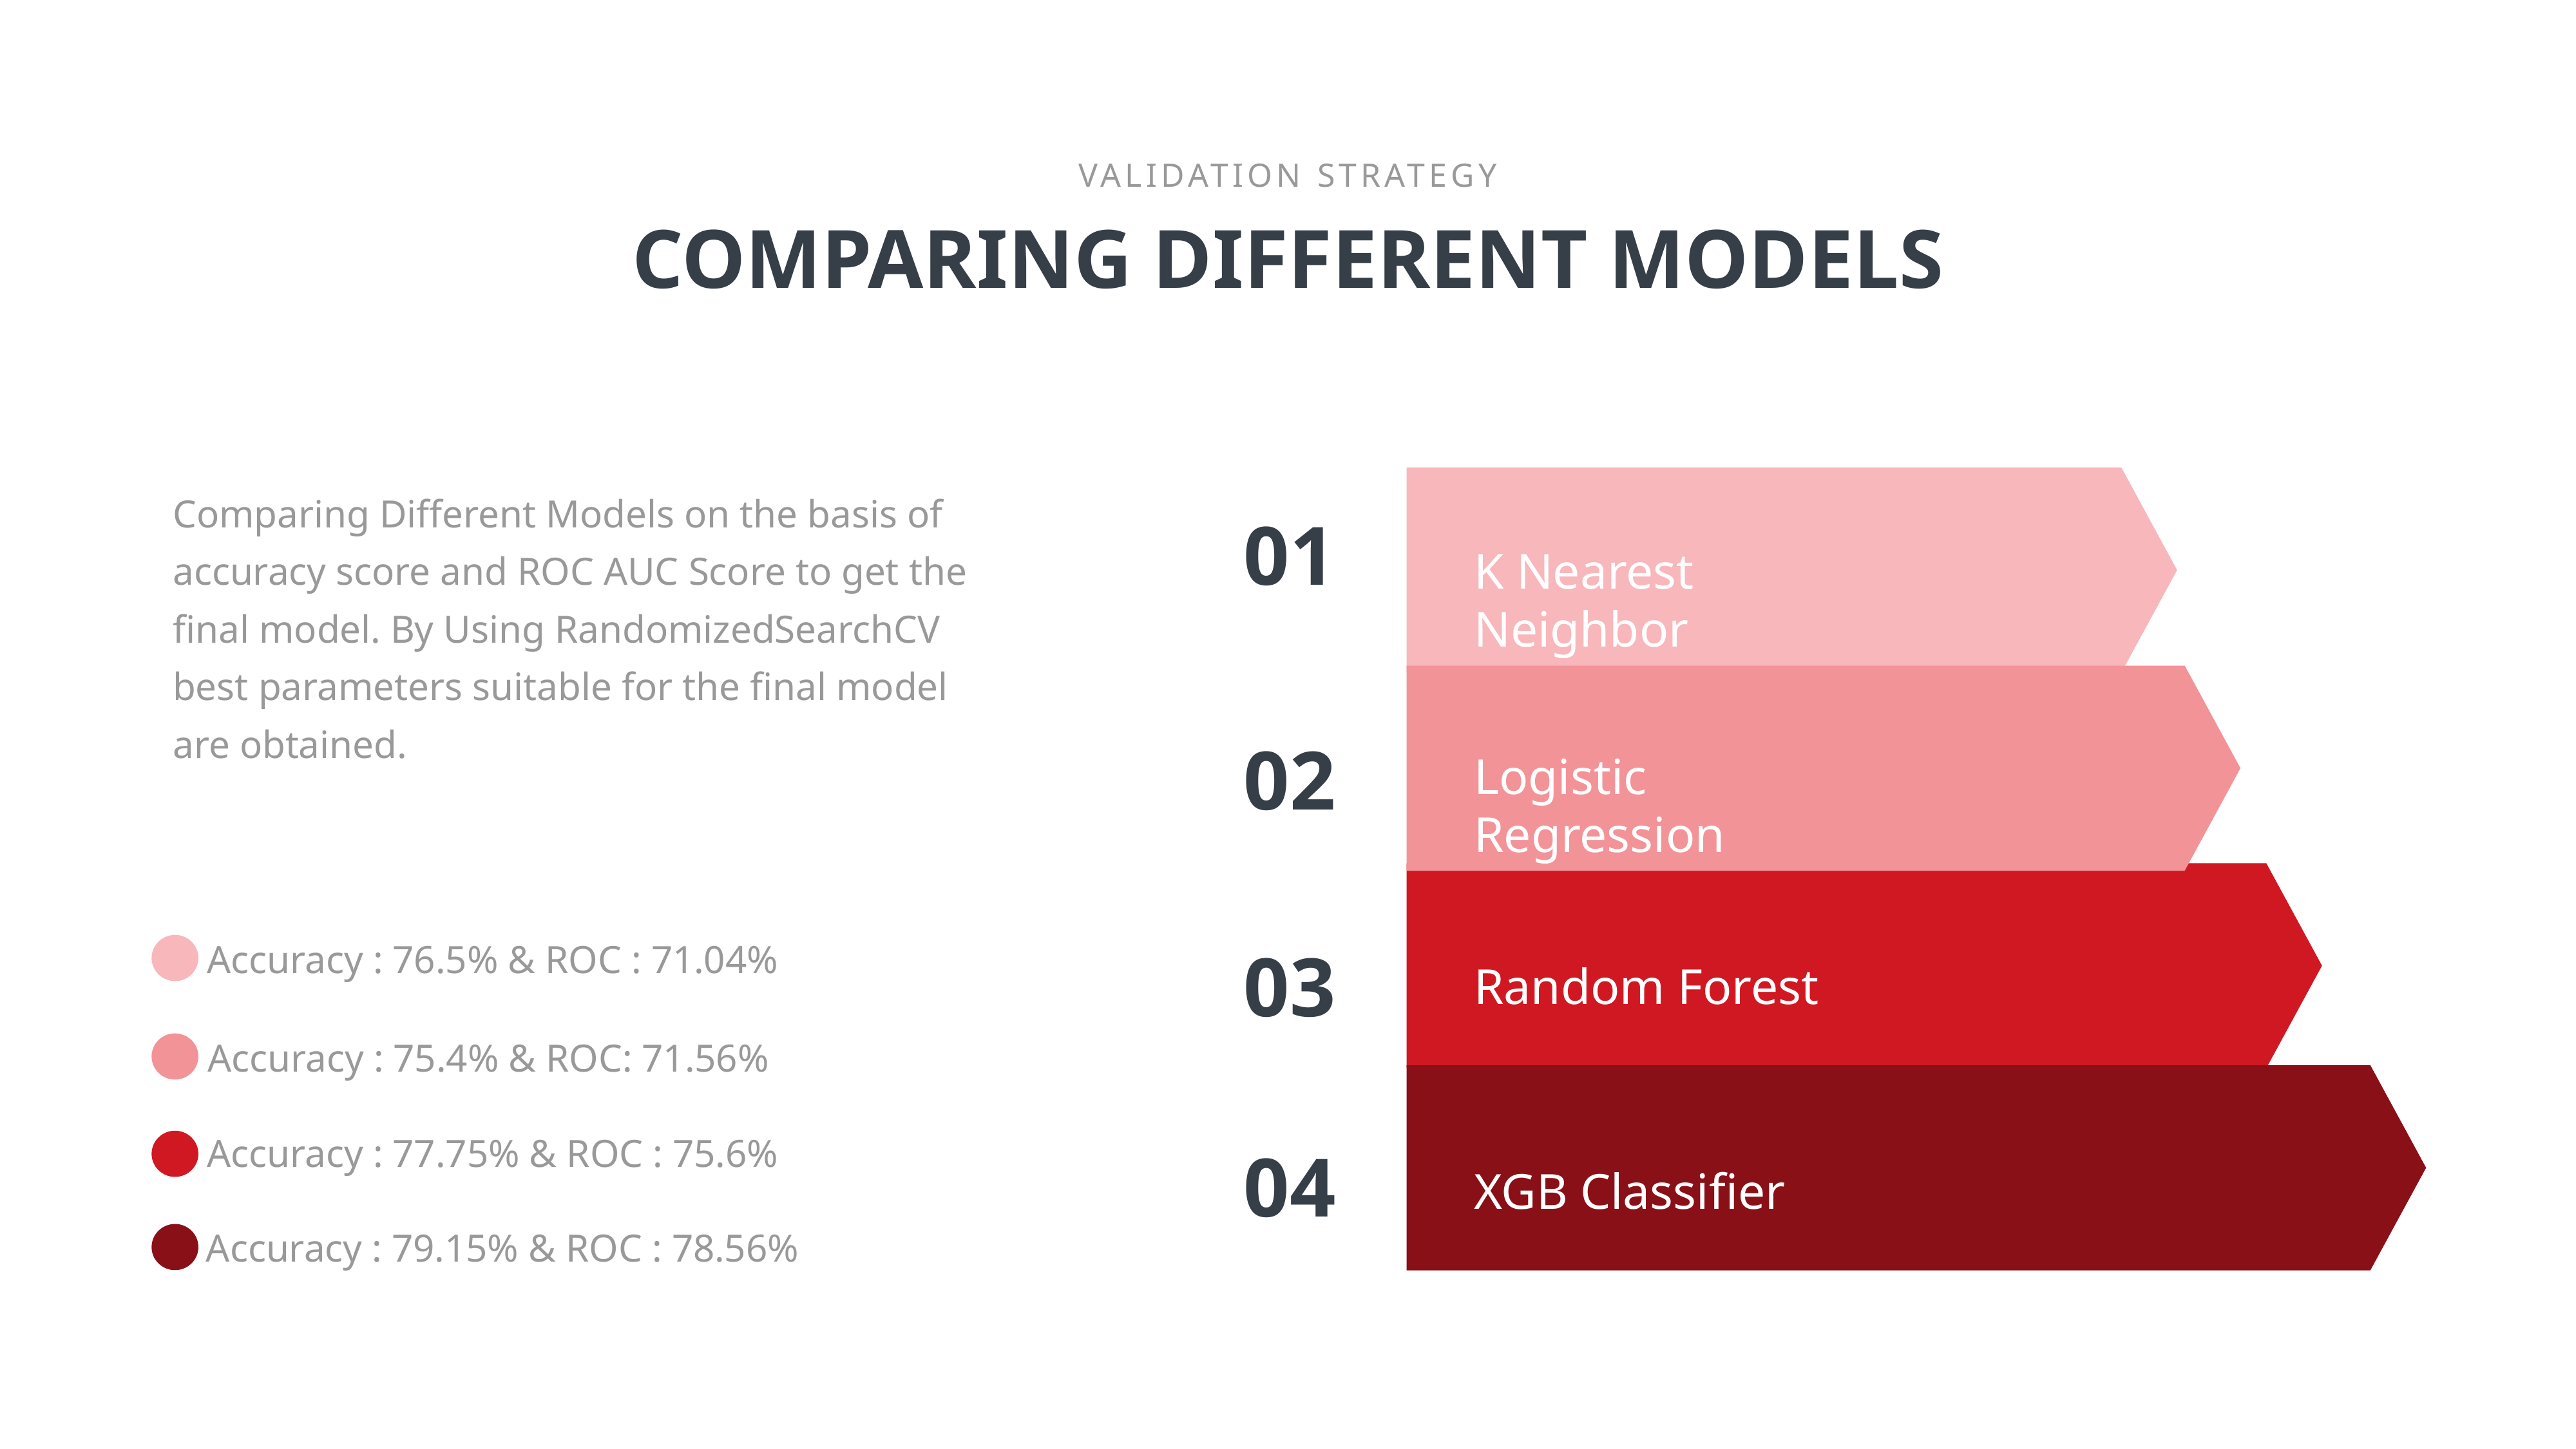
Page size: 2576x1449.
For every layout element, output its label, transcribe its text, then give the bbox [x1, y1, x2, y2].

text_box Accuracy : 76.5% & ROC : 71.04% [197, 931, 788, 986]
text_box [151, 1130, 197, 1177]
text_box [151, 1224, 196, 1271]
text_box [151, 934, 197, 981]
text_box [1172, 467, 2427, 1271]
text_box [151, 1033, 198, 1080]
text_box Comparing Different Models on the basis of accuracy score and ROC AUC Score to get the final model. By Using RandomizedSearchCV best parameters suitable for the final model are obtained. [149, 466, 1013, 777]
text_box Accuracy : 77.75% & ROC : 75.6% [197, 1124, 788, 1180]
text_box Accuracy : 75.4% & ROC: 71.56% [198, 1029, 779, 1084]
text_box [558, 149, 2018, 408]
text_box Accuracy : 79.15% & ROC : 78.56% [196, 1220, 808, 1274]
